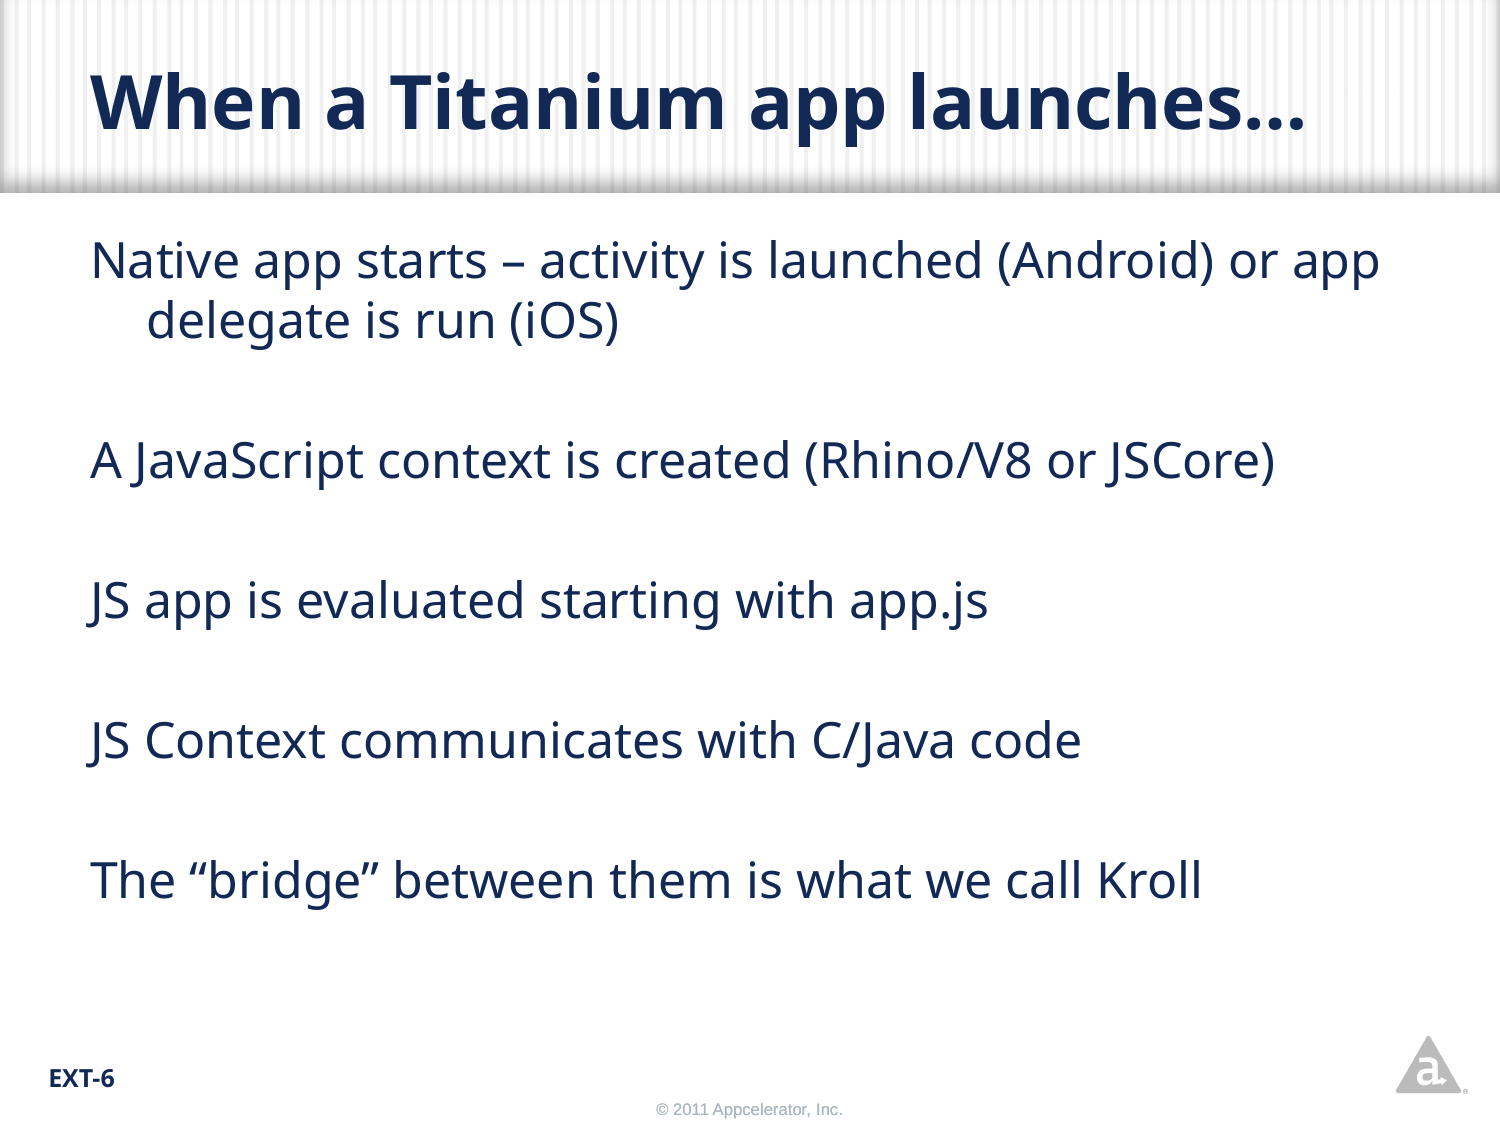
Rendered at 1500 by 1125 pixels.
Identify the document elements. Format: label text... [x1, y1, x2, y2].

picture [0, 0, 1500, 194]
list Native app starts – activity is launched (Android) or app delegate is run (iOS) A JavaScript context is created (Rhino/V8 or JSCore) JS app is evaluated starting with app.js JS Context communicates with C/Java code The “bridge” between them is what we call Kroll [75, 220, 1425, 1038]
picture [1394, 1035, 1469, 1095]
slide_number EXT-6 [33, 1050, 384, 1110]
